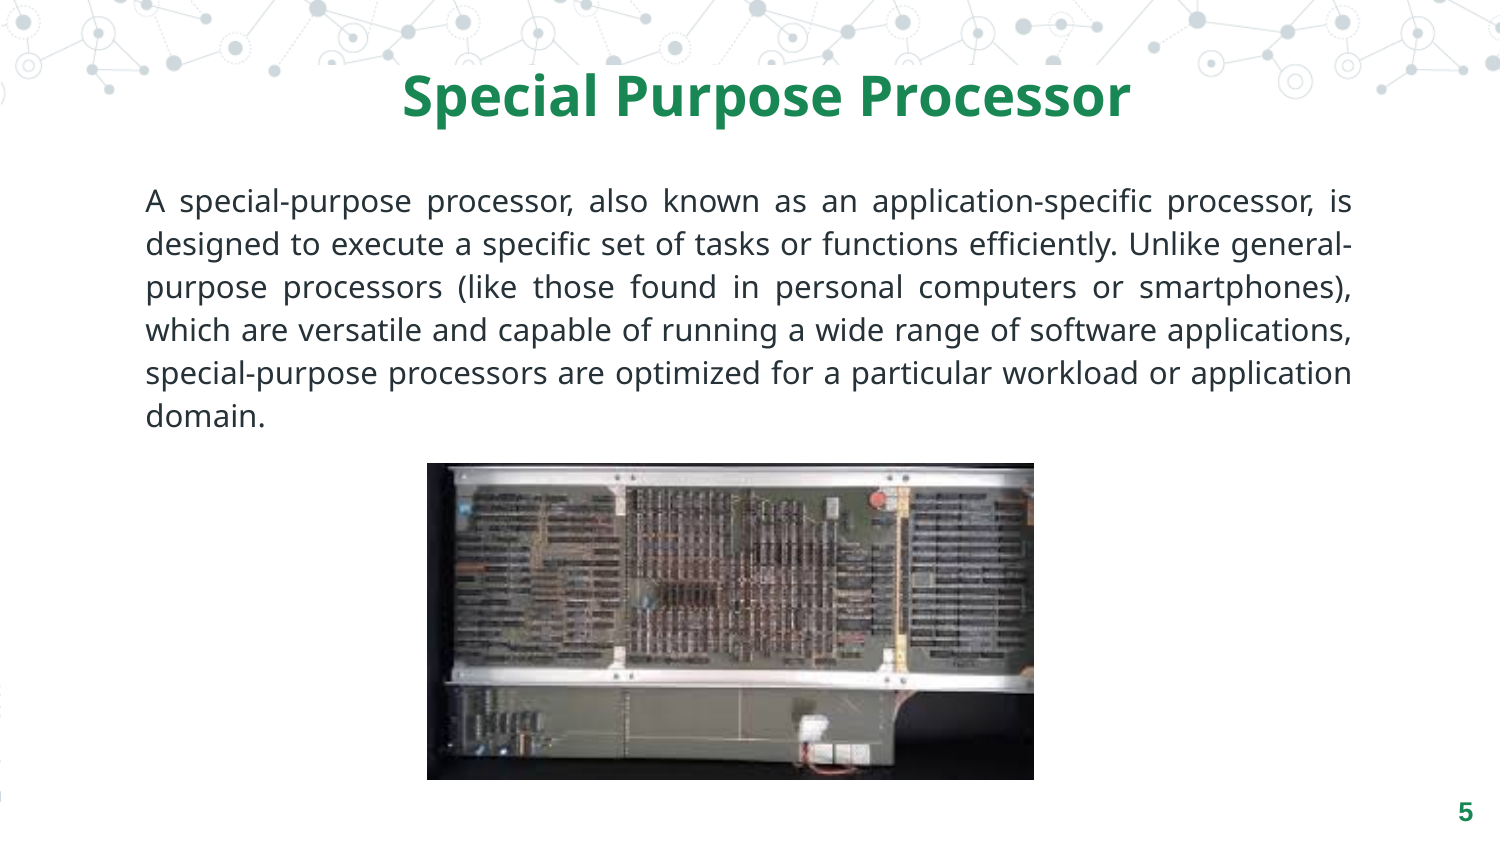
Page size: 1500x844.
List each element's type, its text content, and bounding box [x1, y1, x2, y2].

text_box [289, 65, 1139, 160]
text_box A special-purpose processor, also known as an application-specific processor, is designed to execute a specific set of tasks or functions efficiently. Unlike general-purpose processors (like those found in personal computers or smartphones), which are versatile and capable of running a wide range of software applications, special-purpose processors are optimized for a particular workload or application domain. [130, 160, 1370, 449]
picture [0, 0, 1500, 844]
slide_number ‹#› [1431, 779, 1500, 844]
title Special Purpose Processor [315, 58, 1219, 144]
